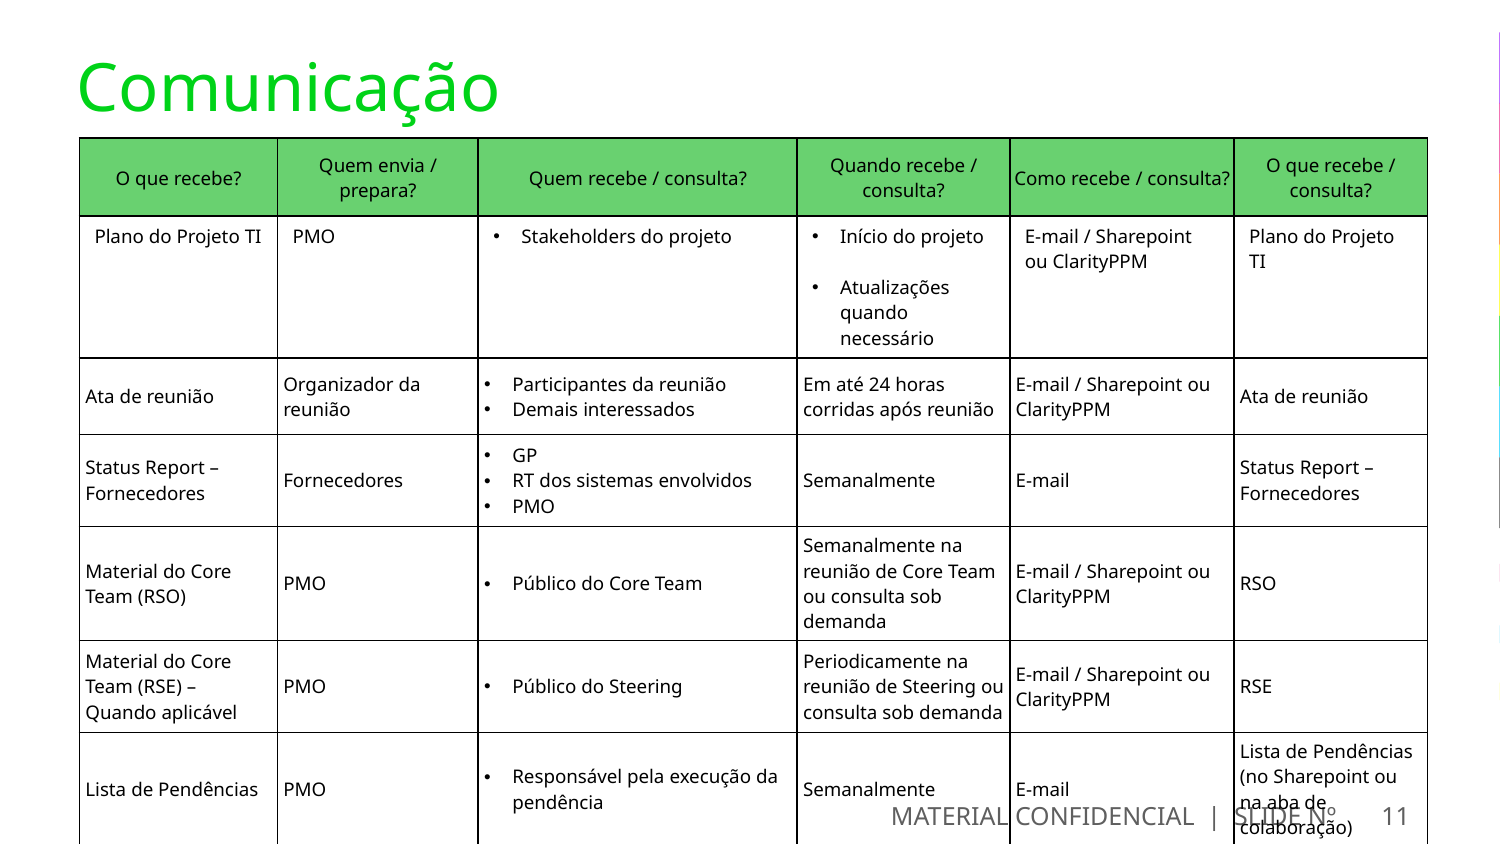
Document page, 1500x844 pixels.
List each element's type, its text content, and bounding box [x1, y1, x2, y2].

table_cell Fornecedores [278, 435, 477, 526]
table_header Quem recebe / consulta? [479, 139, 796, 215]
table_cell Semanalmente [798, 733, 1009, 844]
table_cell E-mail / Sharepoint ou ClarityPPM [1011, 359, 1233, 434]
table_cell Periodicamente na reunião de Steering ou consulta sob demanda [798, 641, 1009, 732]
table_header O que recebe? [80, 139, 277, 215]
table_header O que recebe / consulta? [1235, 139, 1427, 215]
table_cell Semanalmente na reunião de Core Team ou consulta sob demanda [798, 527, 1009, 640]
table_cell E-mail / Sharepoint ou ClarityPPM [1011, 527, 1233, 640]
table_cell PMO [278, 733, 477, 844]
table_cell Status Report – Fornecedores [1235, 435, 1427, 526]
table_cell Plano do Projeto TI [80, 217, 277, 357]
table_cell Stakeholders do projeto [479, 217, 796, 357]
table_cell E-mail / Sharepoint ou ClarityPPM [1011, 217, 1233, 357]
table_cell Ata de reunião [80, 359, 277, 434]
table_cell Responsável pela execução da pendência [479, 733, 796, 844]
table_cell Status Report –Fornecedores [80, 435, 277, 526]
table_cell RSO [1235, 527, 1427, 640]
table_header Como recebe / consulta? [1011, 139, 1233, 215]
table_cell Público do Core Team [479, 527, 796, 640]
table_cell E-mail / Sharepoint ou ClarityPPM [1011, 641, 1233, 732]
table_cell Em até 24 horas corridas após reunião [798, 359, 1009, 434]
table_cell E-mail [1011, 435, 1233, 526]
table_cell E-mail [1011, 733, 1233, 844]
table_cell Semanalmente [798, 435, 1009, 526]
table_cell Organizador da reunião [278, 359, 477, 434]
table_cell Participantes da reunião Demais interessados [479, 359, 796, 434]
table_cell Lista de Pendências [80, 733, 277, 844]
table_cell Ata de reunião [1235, 359, 1427, 434]
table_cell GP RT dos sistemas envolvidos PMO [479, 435, 796, 526]
table_cell Público do Steering [479, 641, 796, 732]
table_header Quem envia / prepara? [278, 139, 477, 215]
table_cell Material do Core Team (RSE) – Quando aplicável [80, 641, 277, 732]
table_cell RSE [1235, 641, 1427, 732]
table_cell Início do projeto Atualizações quando necessário [798, 217, 1009, 357]
table_cell PMO [278, 217, 477, 357]
table_cell Material do Core Team (RSO) [80, 527, 277, 640]
table_cell Lista de Pendências (no Sharepoint ou na aba de colaboração) [1235, 733, 1427, 844]
table_cell PMO [278, 527, 477, 640]
title Comunicação [76, 45, 1424, 162]
table_cell Plano do Projeto TI [1235, 217, 1427, 357]
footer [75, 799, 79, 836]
table_header Quando recebe / consulta? [798, 139, 1009, 215]
table_cell PMO [278, 641, 477, 732]
